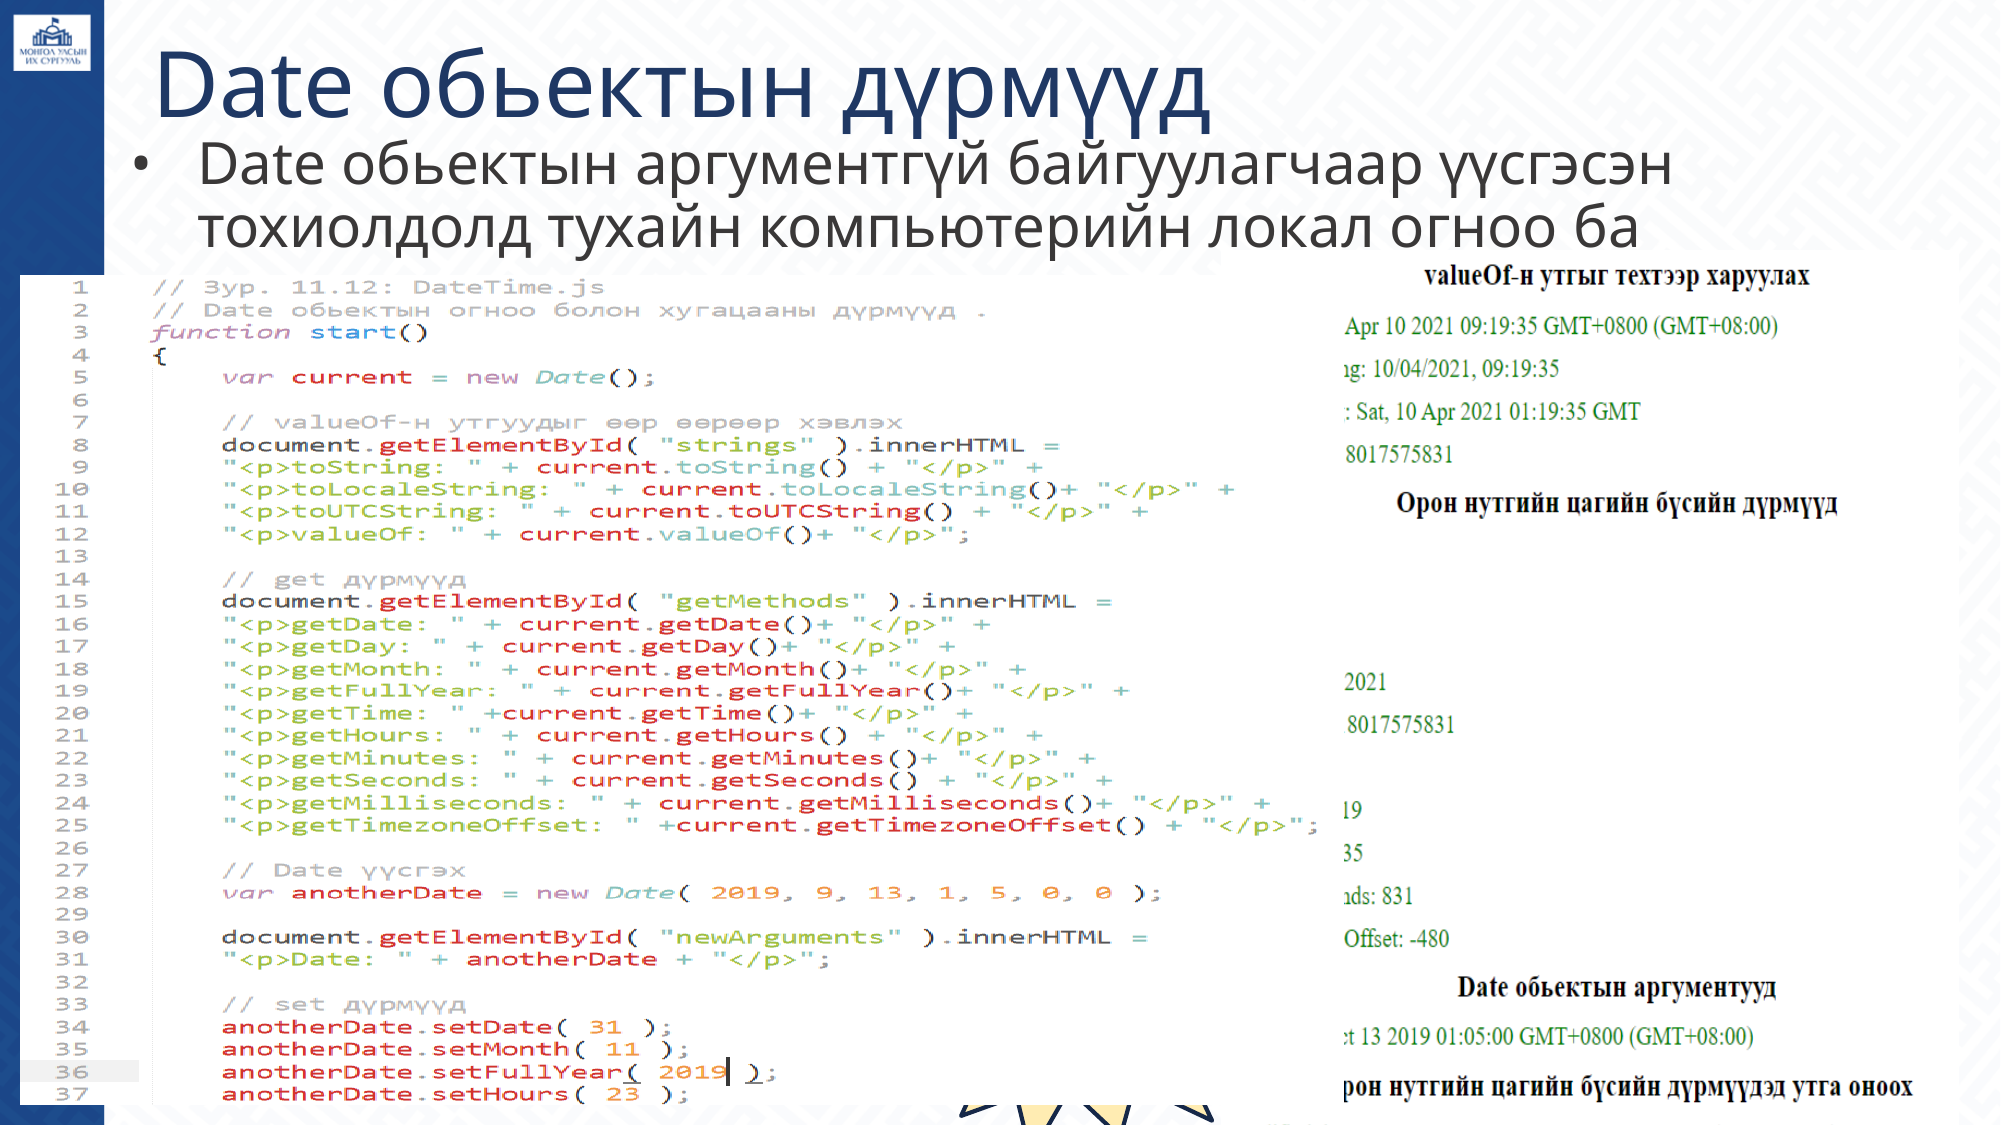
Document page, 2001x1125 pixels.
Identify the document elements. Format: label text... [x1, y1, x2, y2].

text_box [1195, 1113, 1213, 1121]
picture [0, 0, 2001, 1125]
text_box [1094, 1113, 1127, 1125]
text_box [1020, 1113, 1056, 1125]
list Date обьектын аргументгүй байгуулагчаар үүсгэсэн тохиолдолд тухайн компьютерийн локал огноо ба хугацааны утгыг авна. [107, 126, 1833, 273]
title Date обьектын дүрмүүд [137, 0, 1863, 197]
